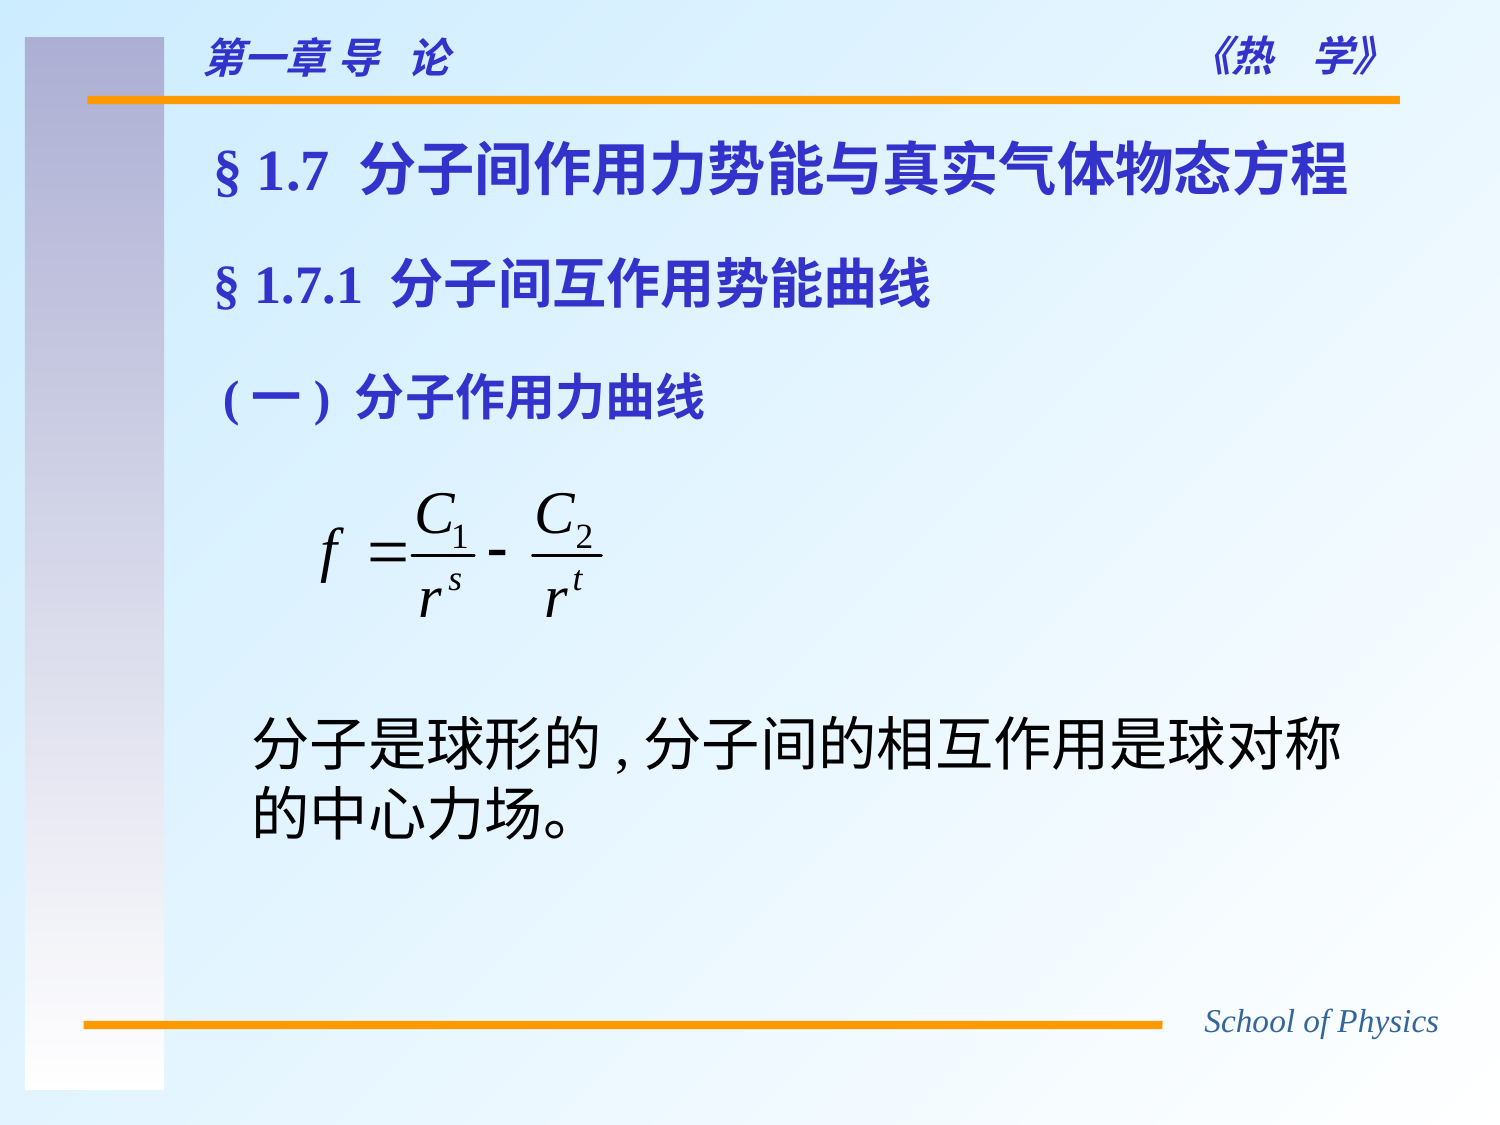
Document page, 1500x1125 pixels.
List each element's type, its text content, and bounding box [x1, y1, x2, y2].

text_box 分子是球形的,分子间的相互作用是球对称 的中心力场。 [237, 699, 1358, 855]
text_box § 1.7.1 分子间互作用势能曲线 [199, 241, 948, 322]
text_box (一) 分子作用力曲线 [208, 358, 720, 433]
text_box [299, 474, 613, 632]
text_box § 1.7 分子间作用力势能与真实气体物态方程 [187, 124, 1388, 213]
